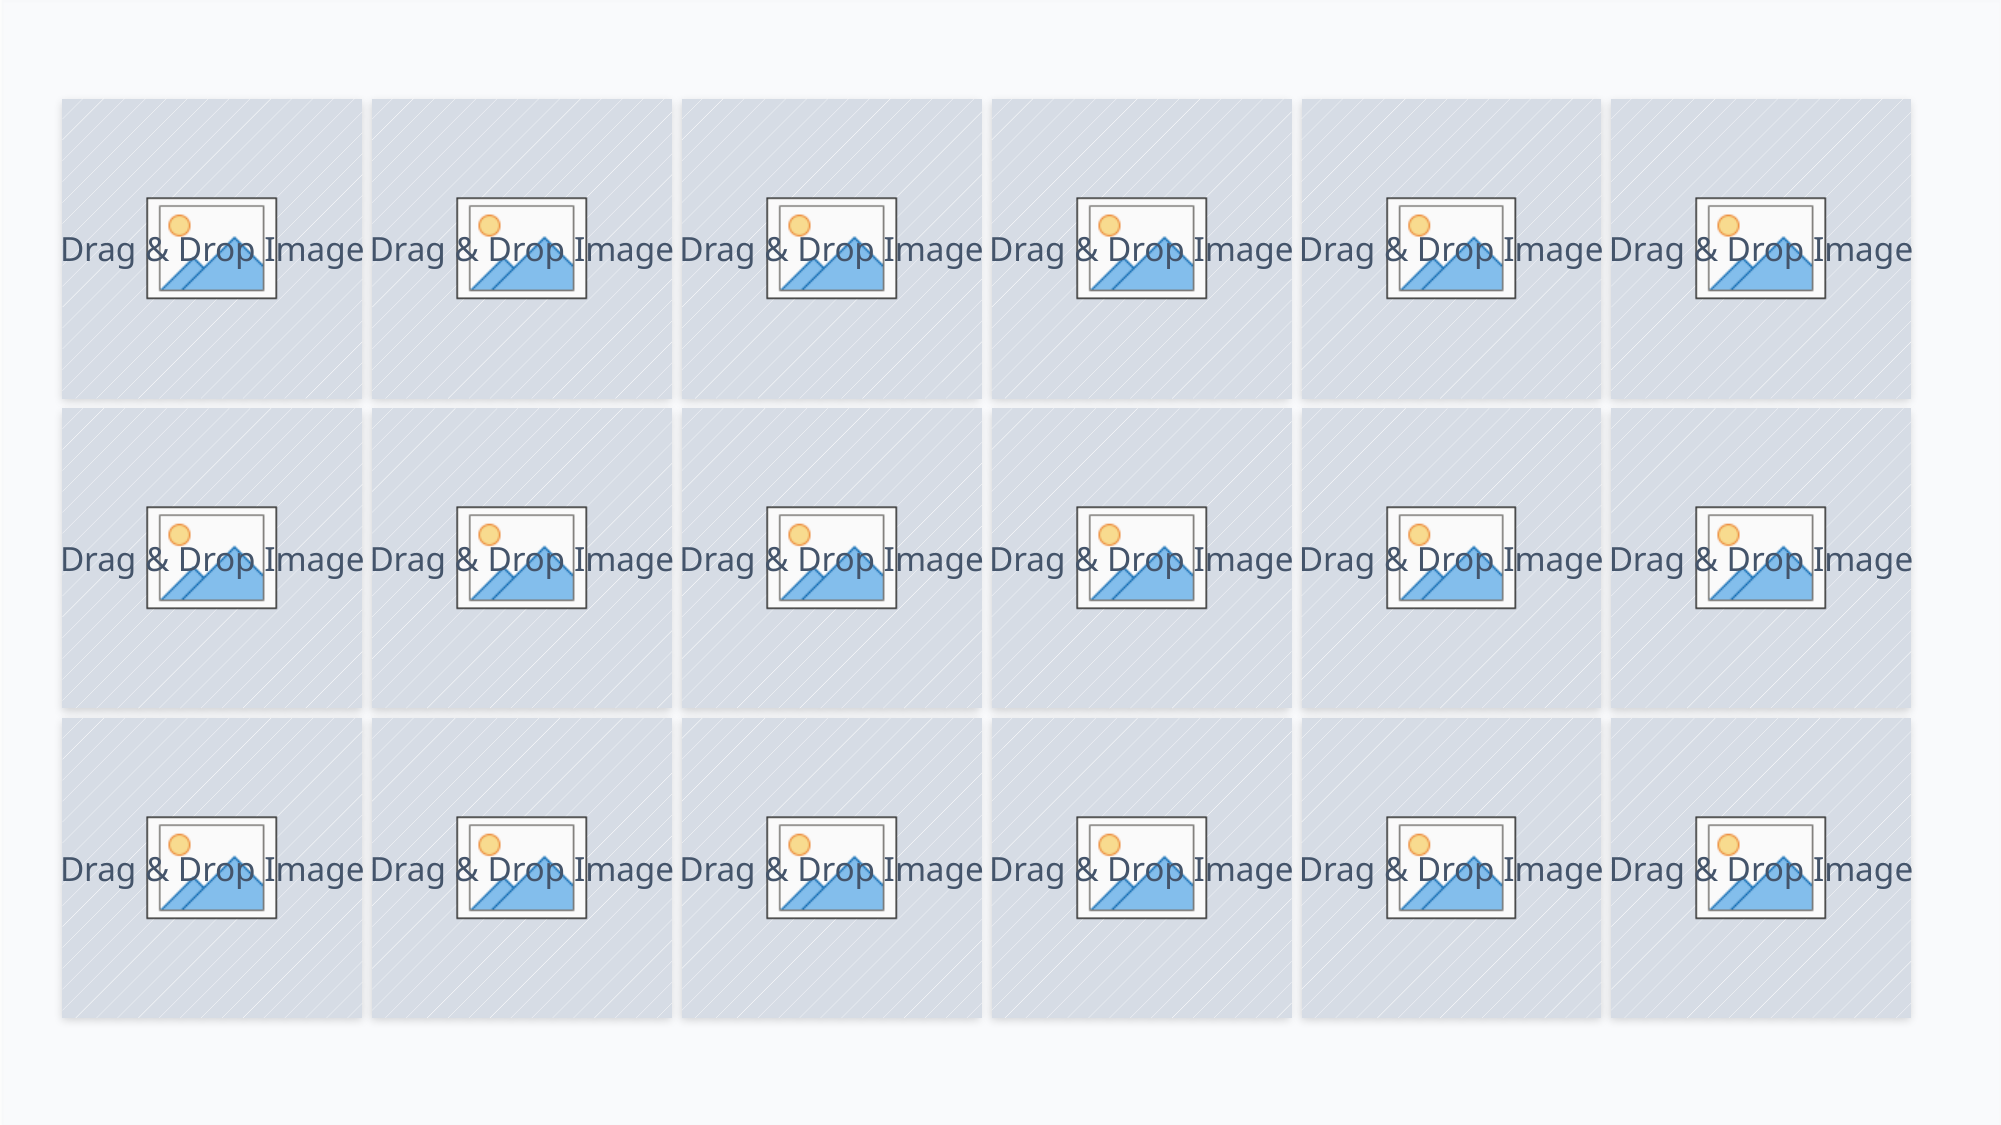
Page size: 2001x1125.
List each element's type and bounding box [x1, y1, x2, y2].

picture [681, 717, 982, 1018]
picture [1611, 98, 1912, 399]
picture [372, 717, 673, 1018]
picture [372, 98, 673, 399]
picture [62, 98, 363, 399]
picture [991, 408, 1292, 709]
picture [681, 408, 982, 709]
picture [62, 717, 363, 1018]
picture [991, 98, 1292, 399]
picture [1301, 717, 1602, 1018]
picture [62, 408, 363, 709]
picture [1301, 98, 1602, 399]
picture [1301, 408, 1602, 709]
picture [372, 408, 673, 709]
picture [1611, 717, 1912, 1018]
picture [1611, 408, 1912, 709]
picture [681, 98, 982, 399]
picture [991, 717, 1292, 1018]
